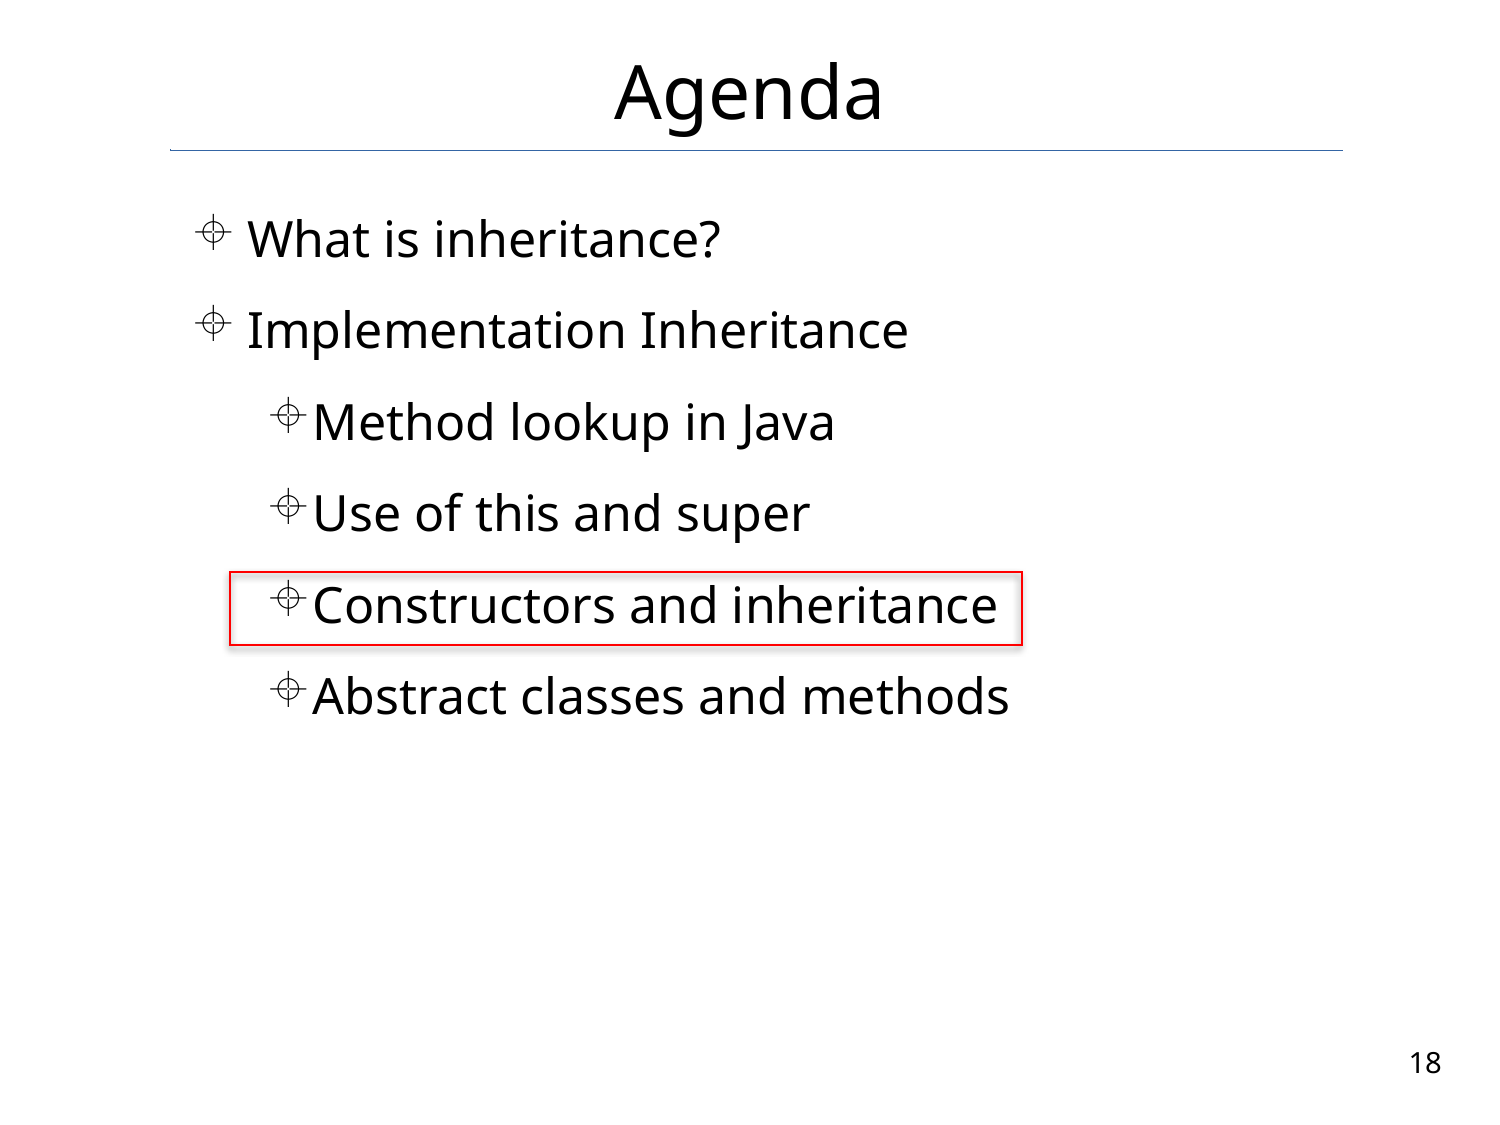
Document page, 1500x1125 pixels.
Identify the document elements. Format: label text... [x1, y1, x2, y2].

slide_number 18 [1399, 1044, 1452, 1095]
text_box What is inheritance? Implementation Inheritance Method lookup in Java Use of this and super Constructors and inheritance Abstract classes and methods [184, 214, 1329, 726]
title Agenda [74, 0, 1426, 179]
text_box [230, 571, 1022, 646]
